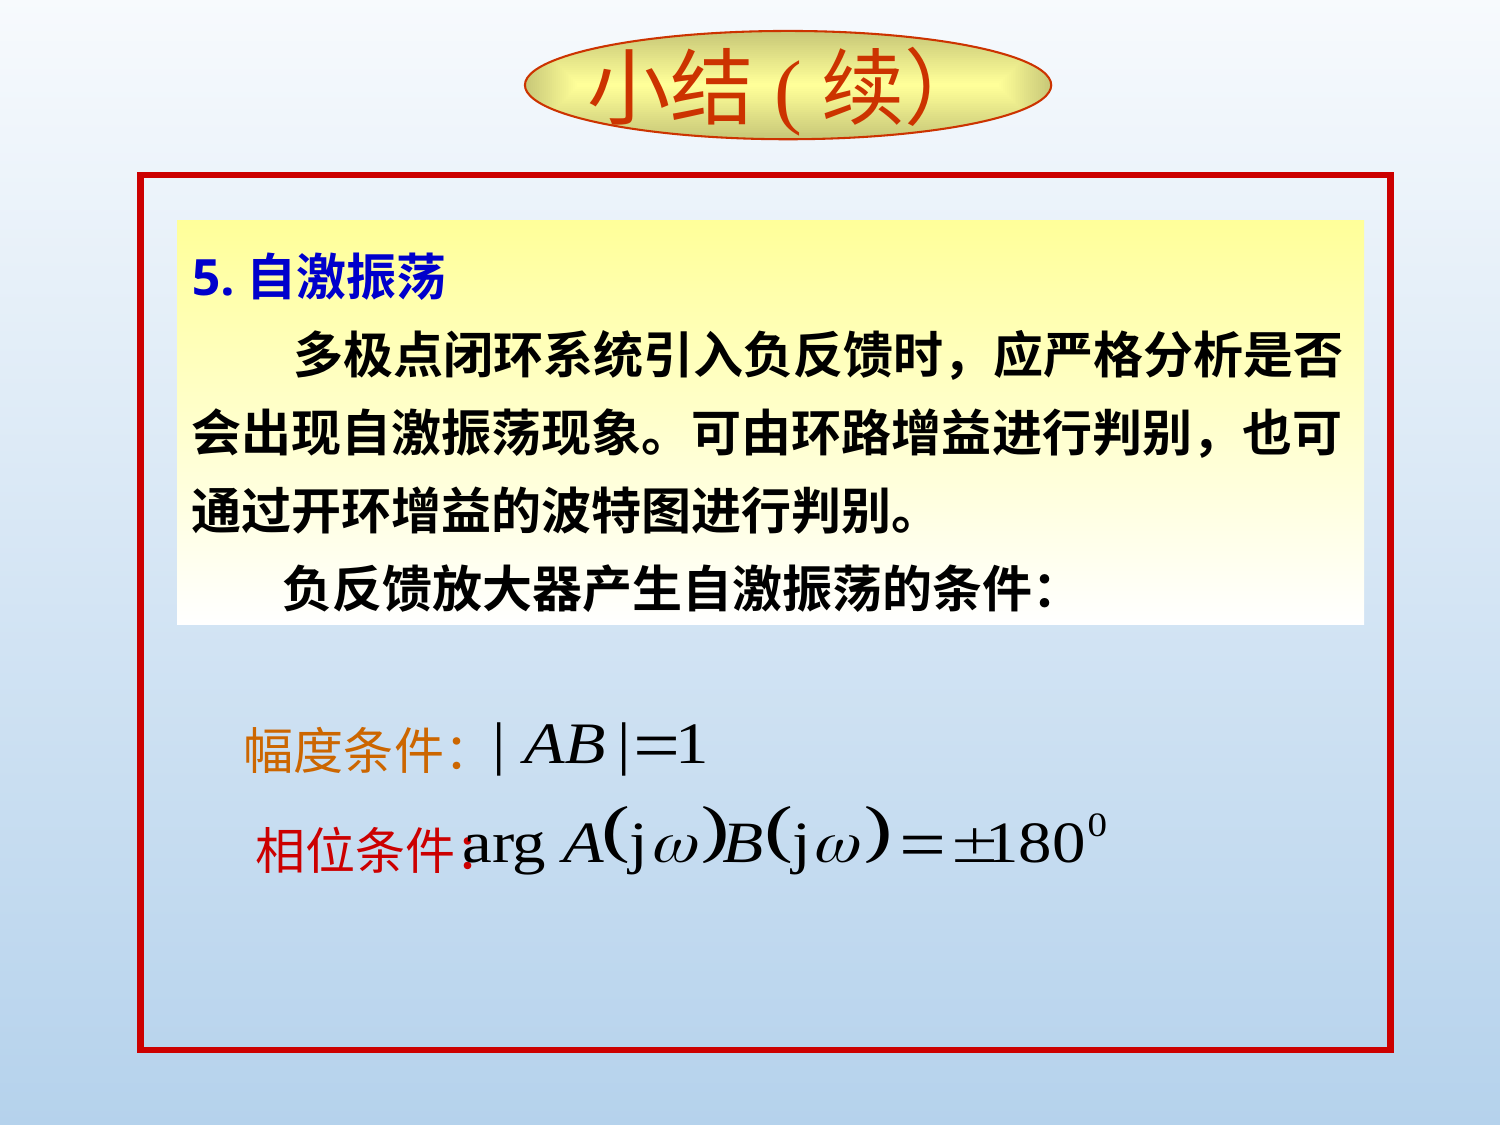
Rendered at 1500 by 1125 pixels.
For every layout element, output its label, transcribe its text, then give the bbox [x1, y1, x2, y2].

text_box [194, 709, 1117, 888]
text_box 小结(续） [524, 30, 1052, 140]
text_box [140, 174, 1391, 1050]
